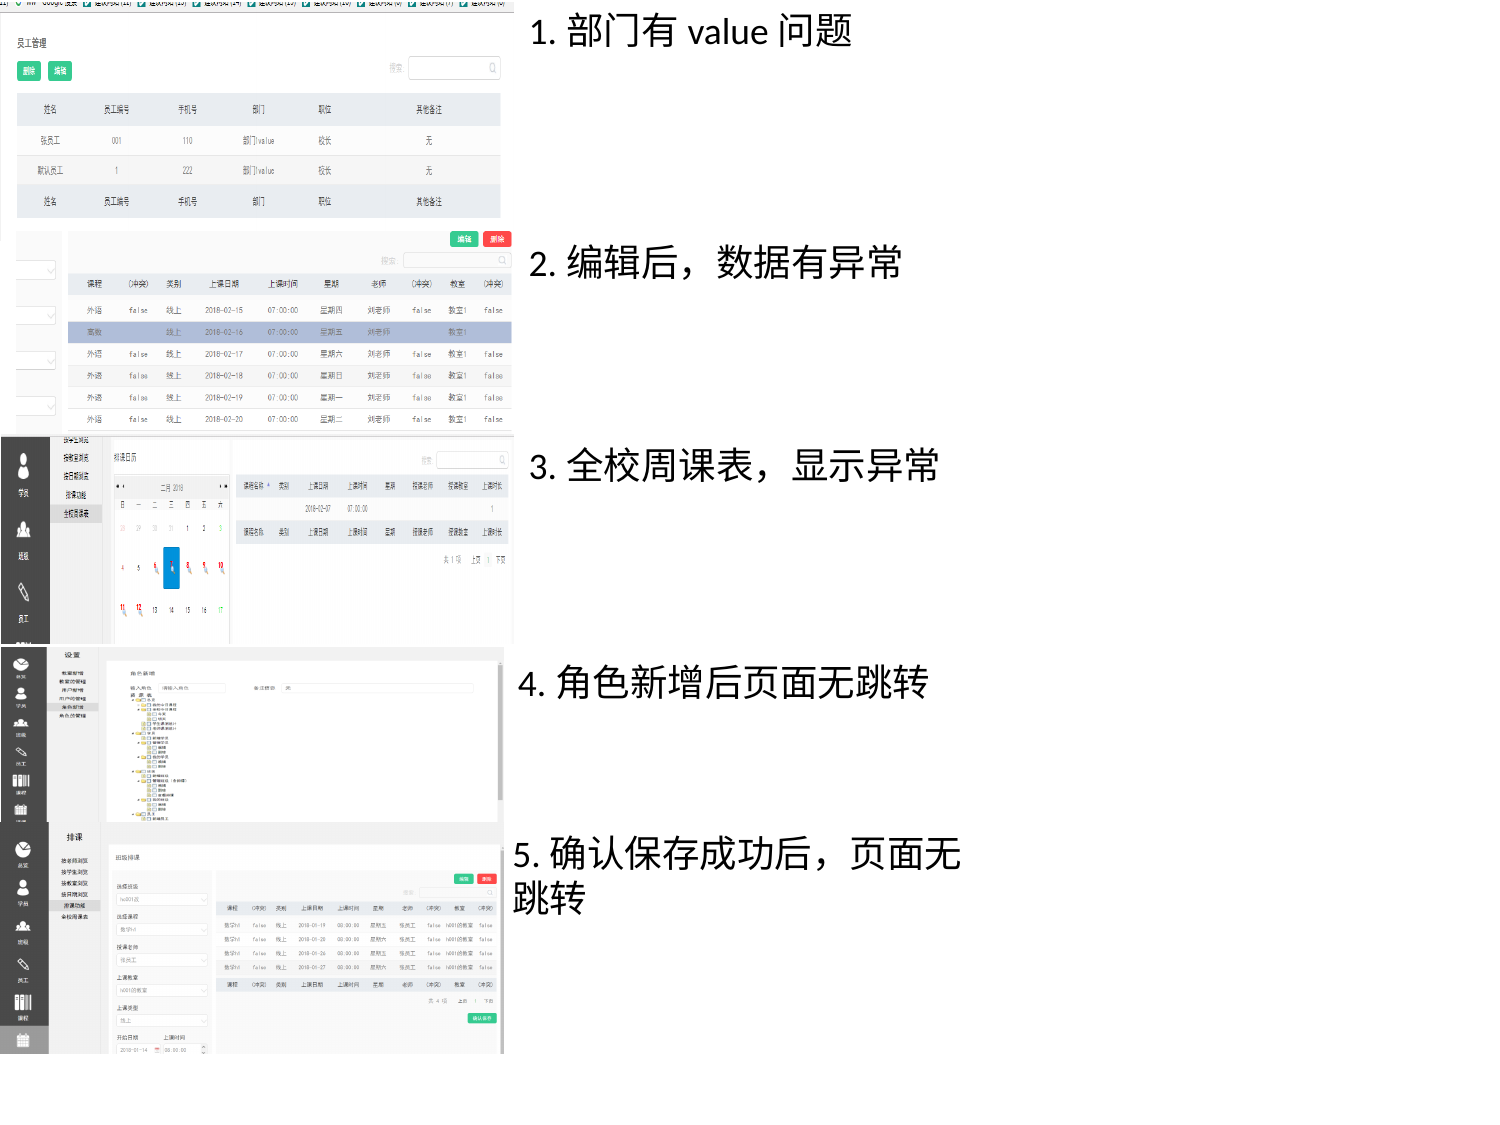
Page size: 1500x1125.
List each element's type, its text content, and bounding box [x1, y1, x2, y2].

text_box 4.角色新增后页面无跳转 [508, 651, 988, 712]
text_box 5.确认保存成功后，页面无跳转 [508, 822, 982, 927]
text_box 1.部门有value问题 [513, 0, 999, 60]
picture [0, 1, 514, 645]
text_box 3.全校周课表，显示异常 [520, 434, 999, 494]
text_box 2.编辑后，数据有异常 [520, 231, 999, 292]
picture [0, 647, 504, 1055]
